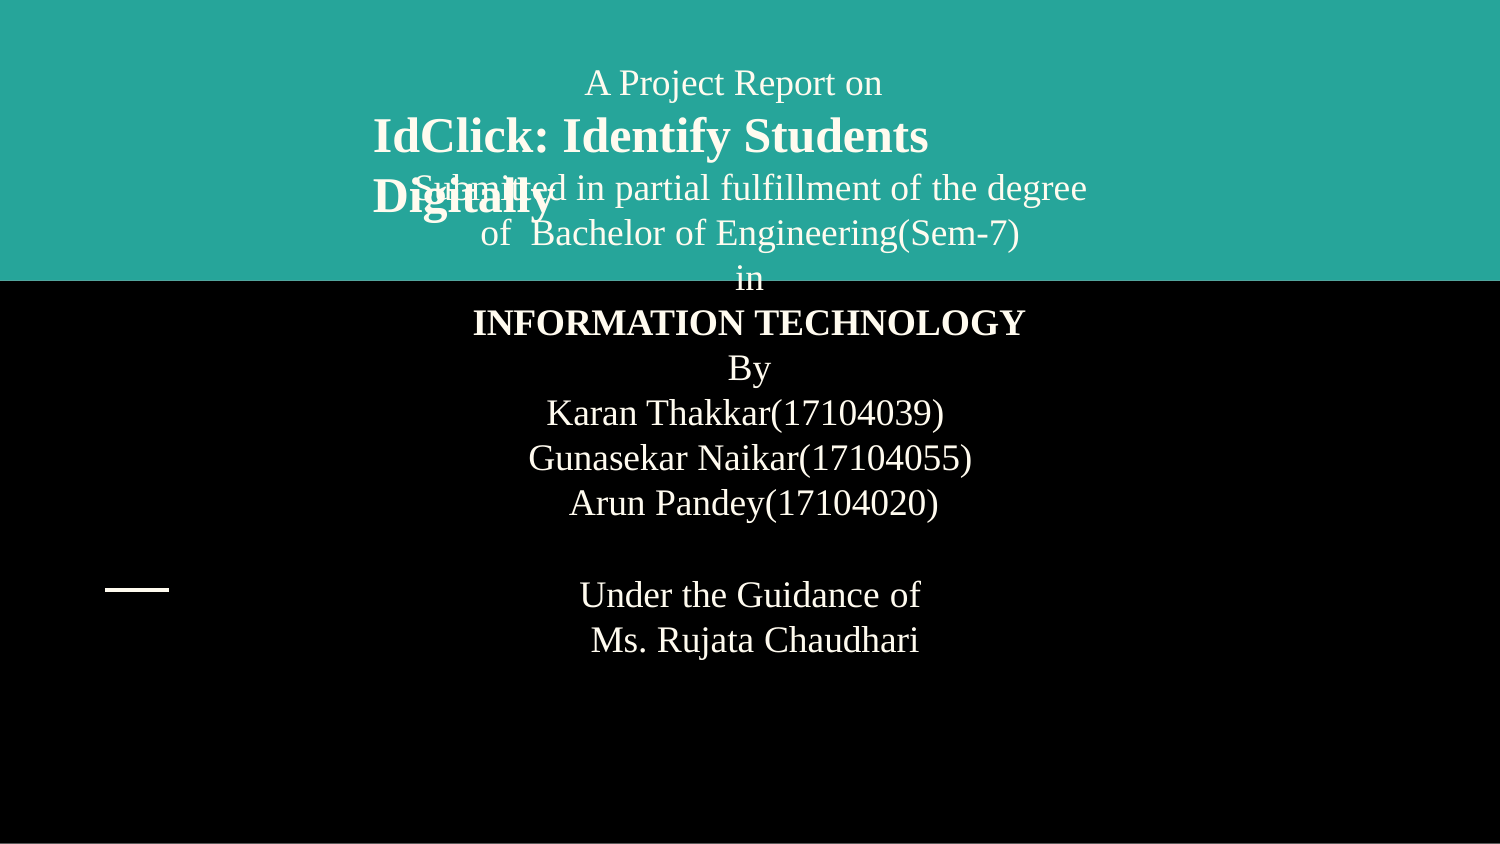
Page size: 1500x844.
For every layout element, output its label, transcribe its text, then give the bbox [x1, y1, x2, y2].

text_box [0, 0, 1500, 281]
text_box [0, 281, 1500, 844]
text_box Submitted in partial fulfillment of the degree of Bachelor of Engineering(Sem-7) in INFORMATION TECHNOLOGY By Karan Thakkar(17104039) Gunasekar Naikar(17104055) Arun Pandey(17104020) Under the Guidance of Ms. Rujata Chaudhari [391, 160, 1109, 660]
title A Project Report on IdClick: Identify Students Digitally [370, 55, 1129, 223]
